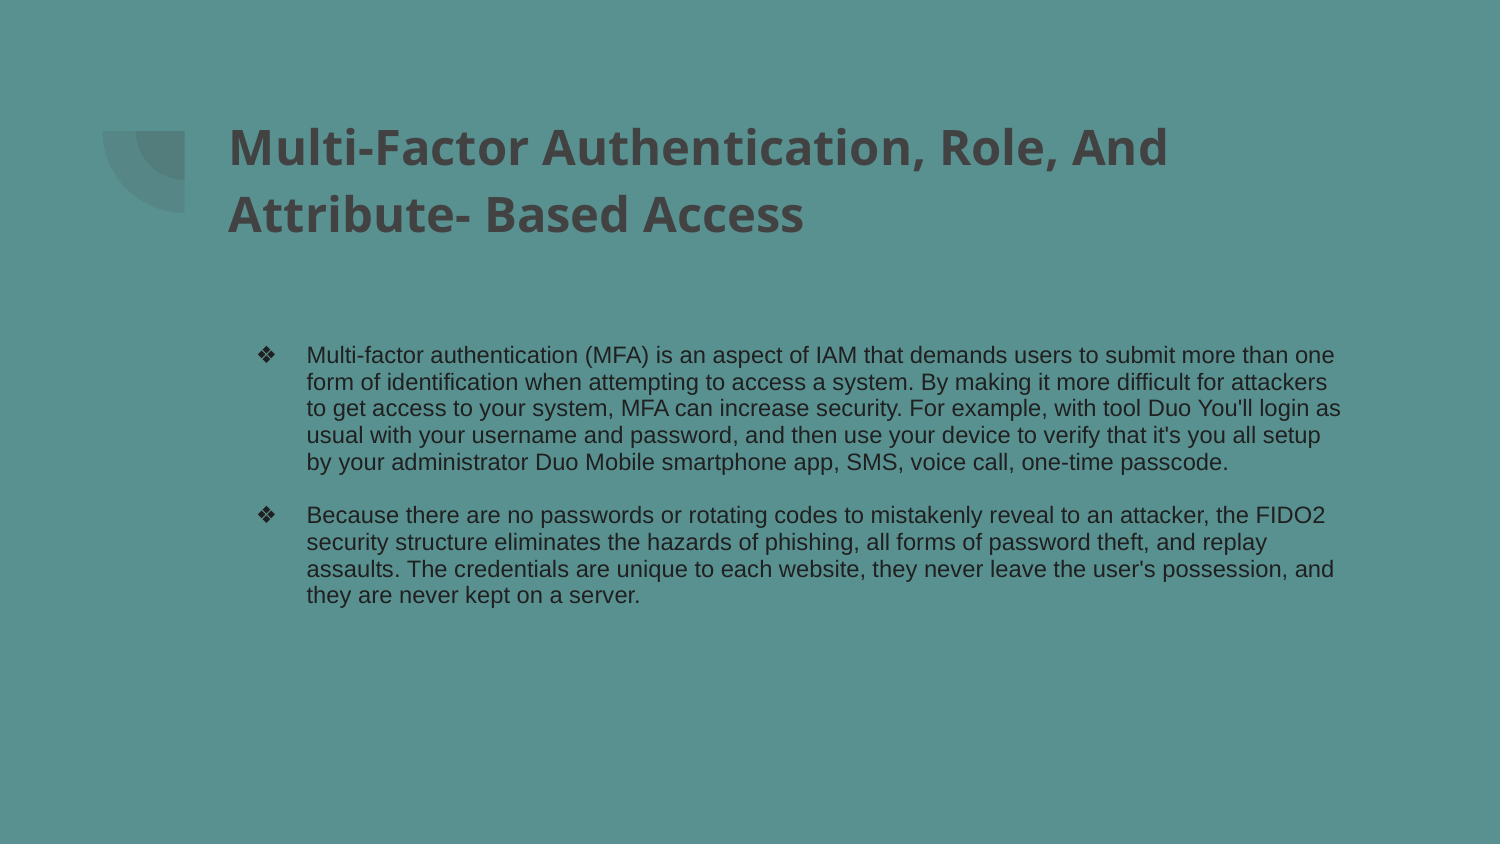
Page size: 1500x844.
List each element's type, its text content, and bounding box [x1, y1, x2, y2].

list Multi-factor authentication (MFA) is an aspect of IAM that demands users to submit more than one form of identification when attempting to access a system. By making it more difficult for attackers to get access to your system, MFA can increase security. For example, with tool Duo You'll login as usual with your username and password, and then use your device to verify that it's you all setup by your administrator Duo Mobile smartphone app, SMS, voice call, one-time passcode. Because there are no passwords or rotating codes to mistakenly reveal to an attacker, the FIDO2 security structure eliminates the hazards of phishing, all forms of password theft, and replay assaults. The credentials are unique to each website, they never leave the user's possession, and they are never kept on a server. [213, 326, 1368, 744]
title Multi-Factor Authentication, Role, And Attribute- Based Access [213, 98, 1368, 263]
